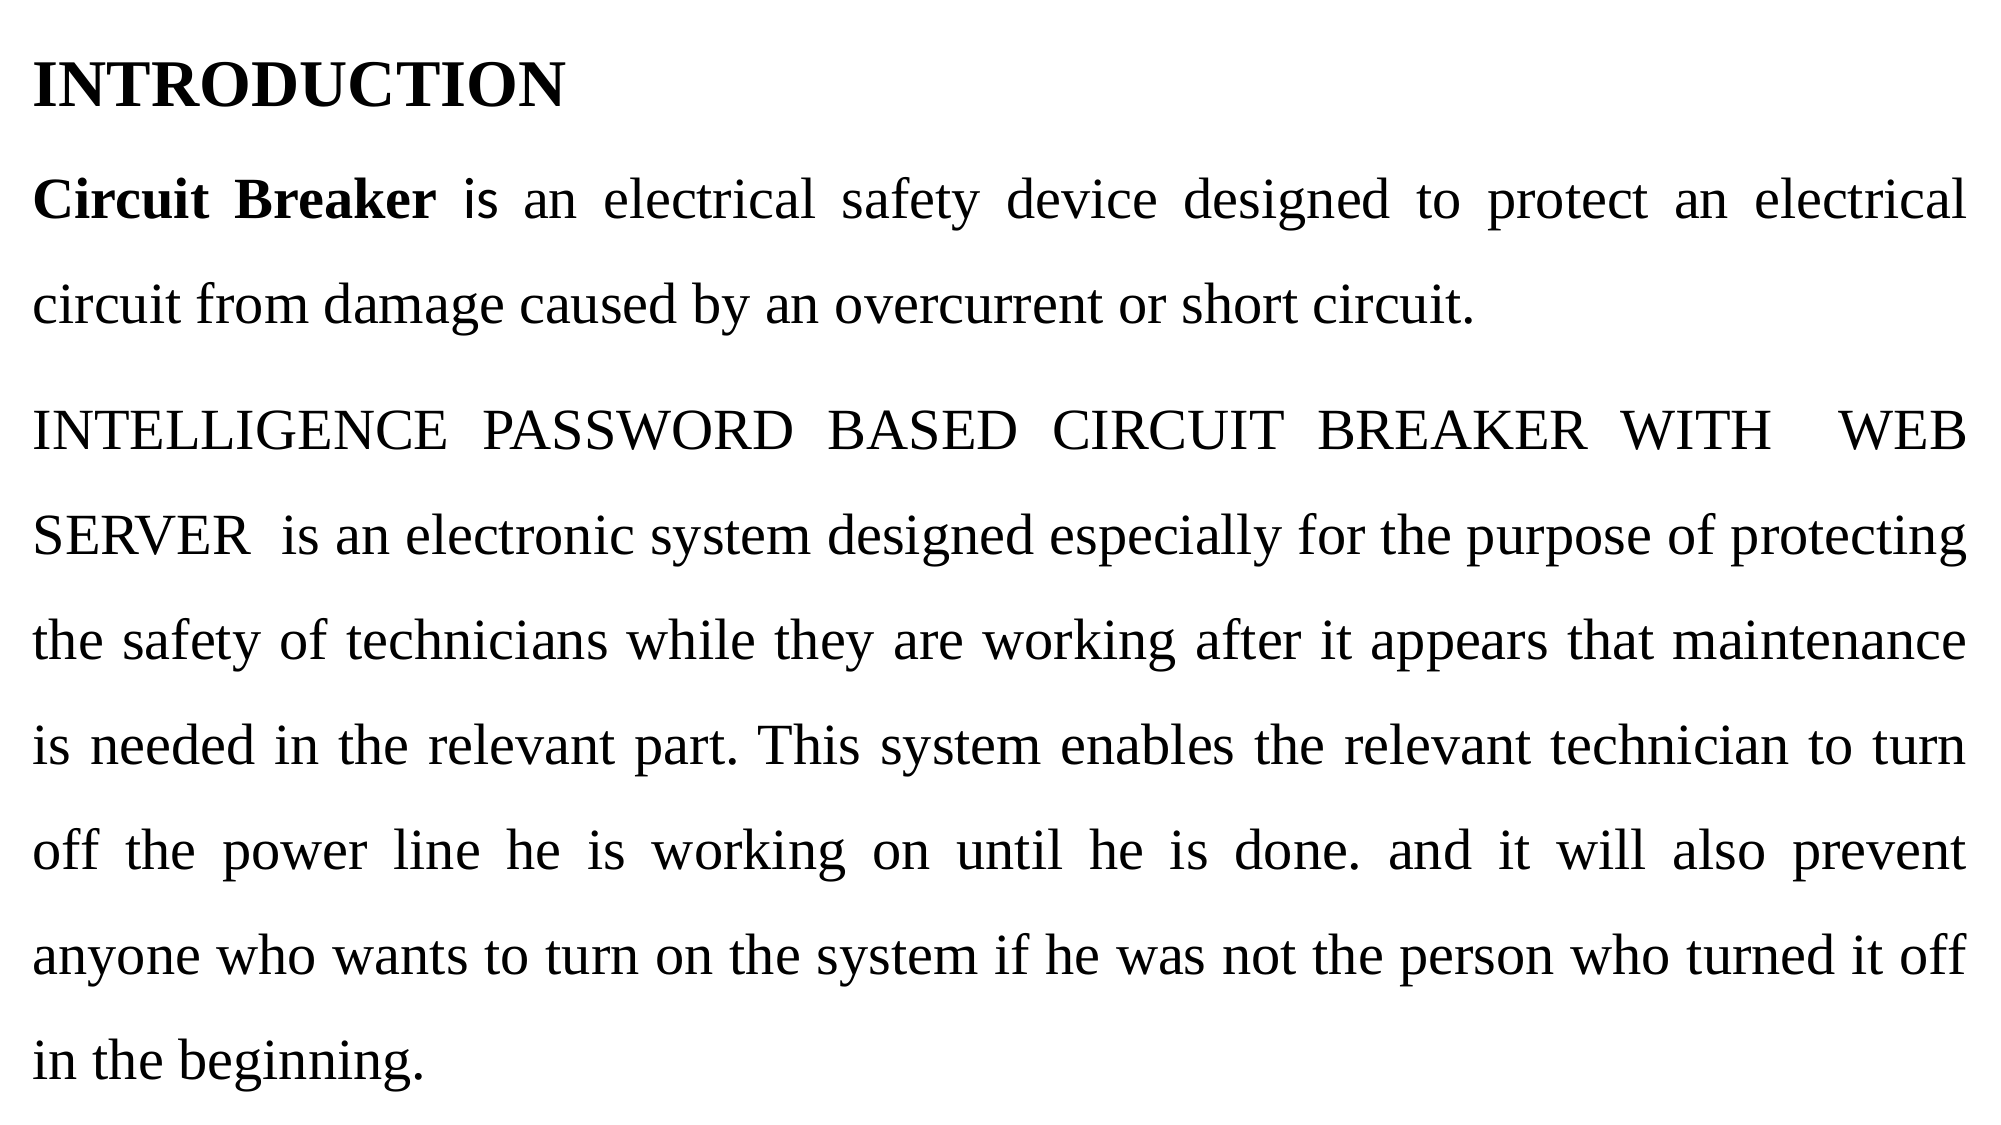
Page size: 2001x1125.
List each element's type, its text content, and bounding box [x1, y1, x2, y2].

title INTRODUCTION [17, 26, 583, 118]
list Circuit Breaker is an electrical safety device designed to protect an electrical circuit from damage caused by an overcurrent or short circuit. INTELLIGENCE PASSWORD BASED CIRCUIT BREAKER WITH WEB SERVER is an electronic system designed especially for the purpose of protecting the safety of technicians while they are working after it appears that maintenance is needed in the relevant part. This system enables the relevant technician to turn off the power line he is working on until he is done. and it will also prevent anyone who wants to turn on the system if he was not the person who turned it off in the beginning. [17, 118, 1984, 1109]
